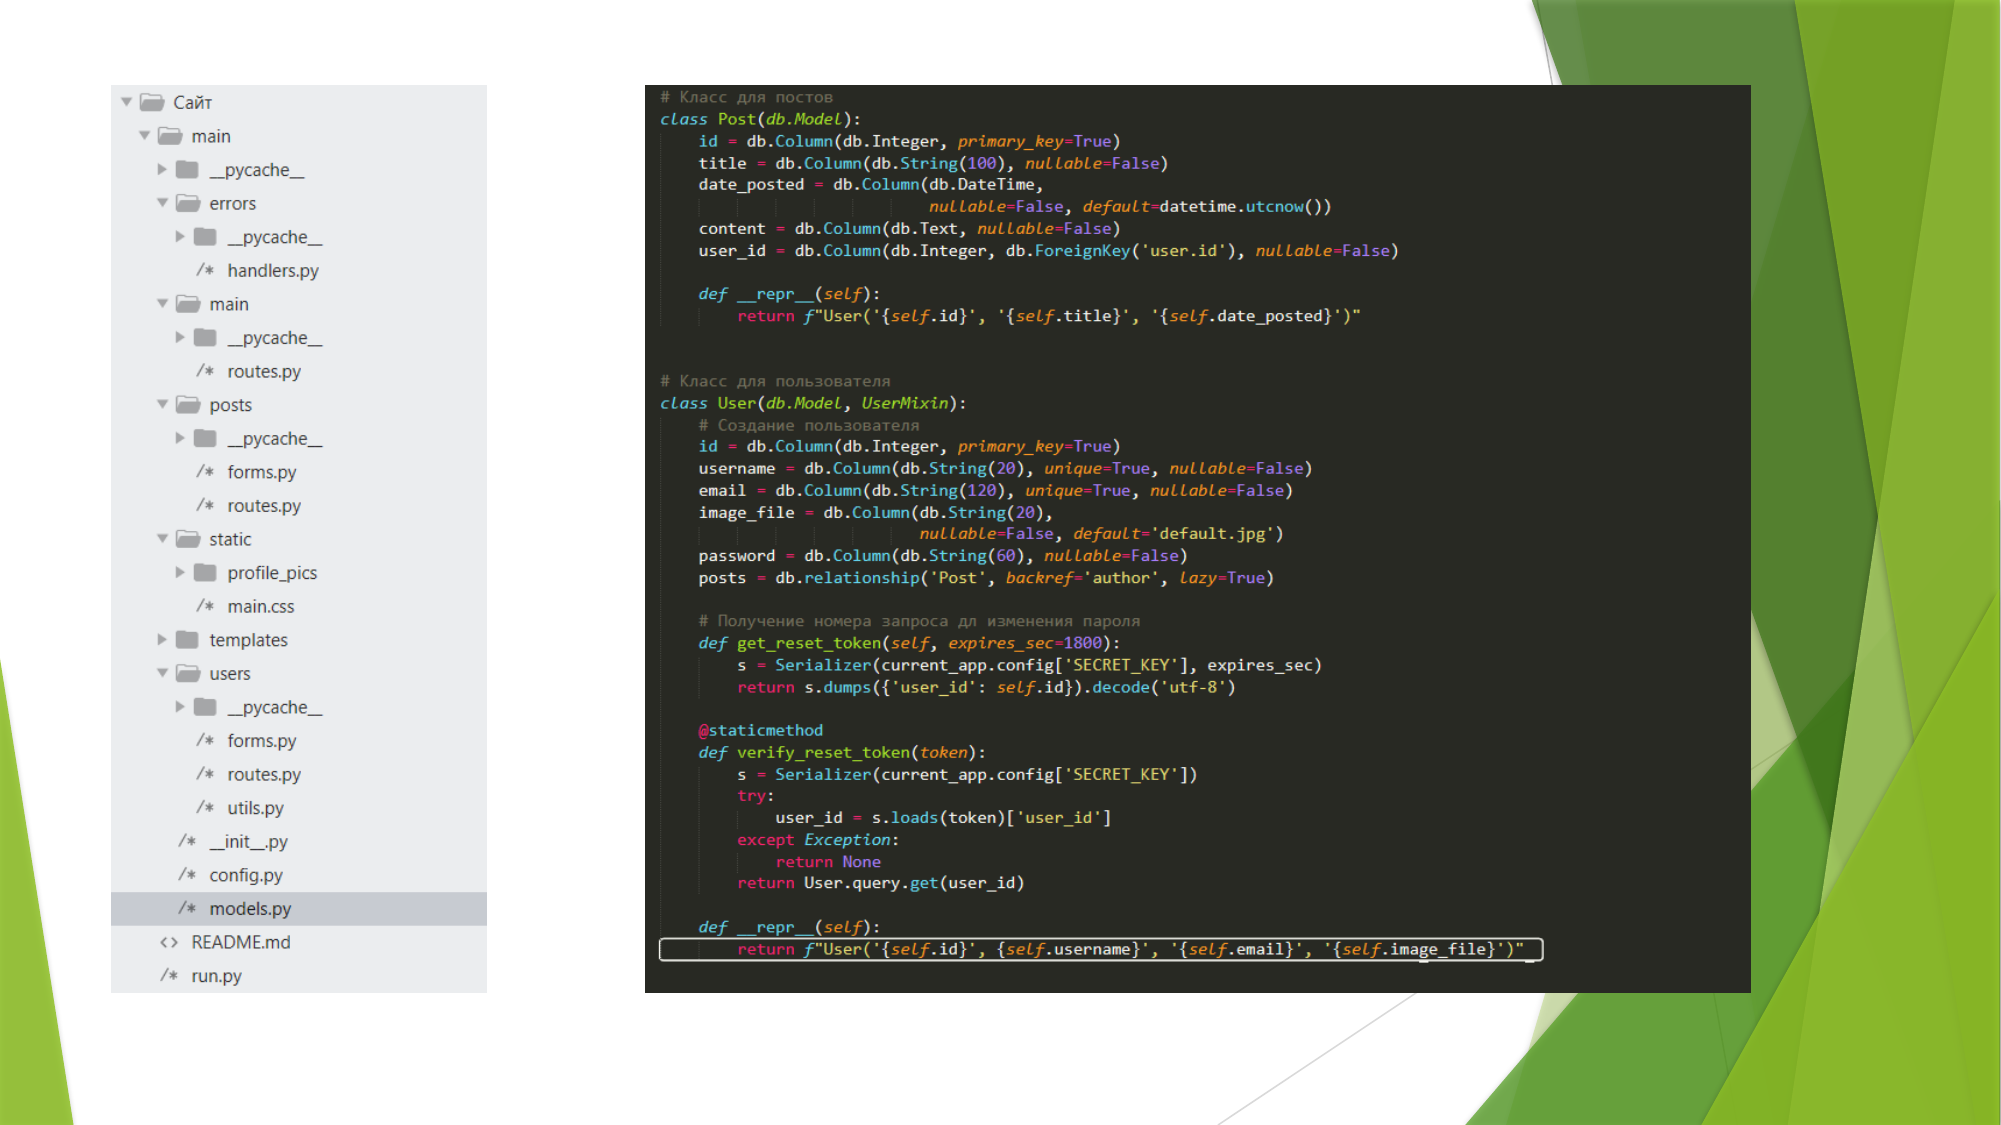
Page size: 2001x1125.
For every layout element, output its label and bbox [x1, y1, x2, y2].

picture [110, 85, 487, 994]
list [644, 85, 1751, 994]
